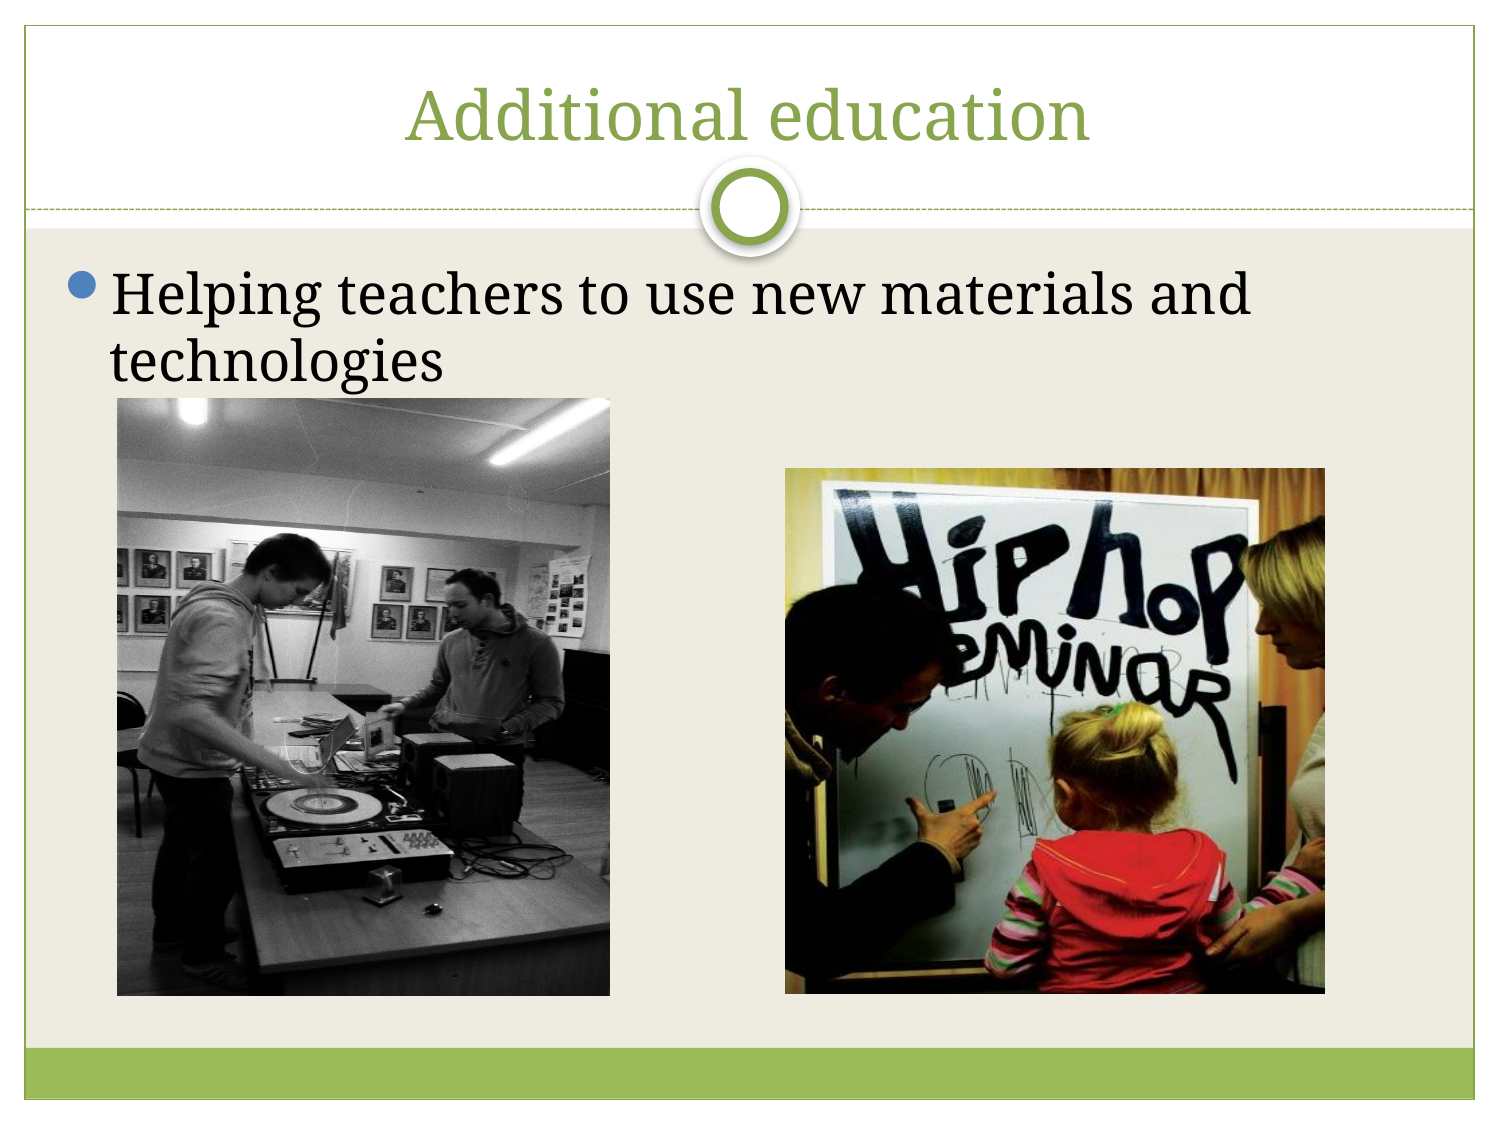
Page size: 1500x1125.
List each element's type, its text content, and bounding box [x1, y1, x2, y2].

title Additional education [49, 37, 1450, 162]
picture [784, 468, 1325, 994]
picture [116, 398, 610, 997]
list Helping teachers to use new materials and technologies [49, 250, 1445, 1001]
